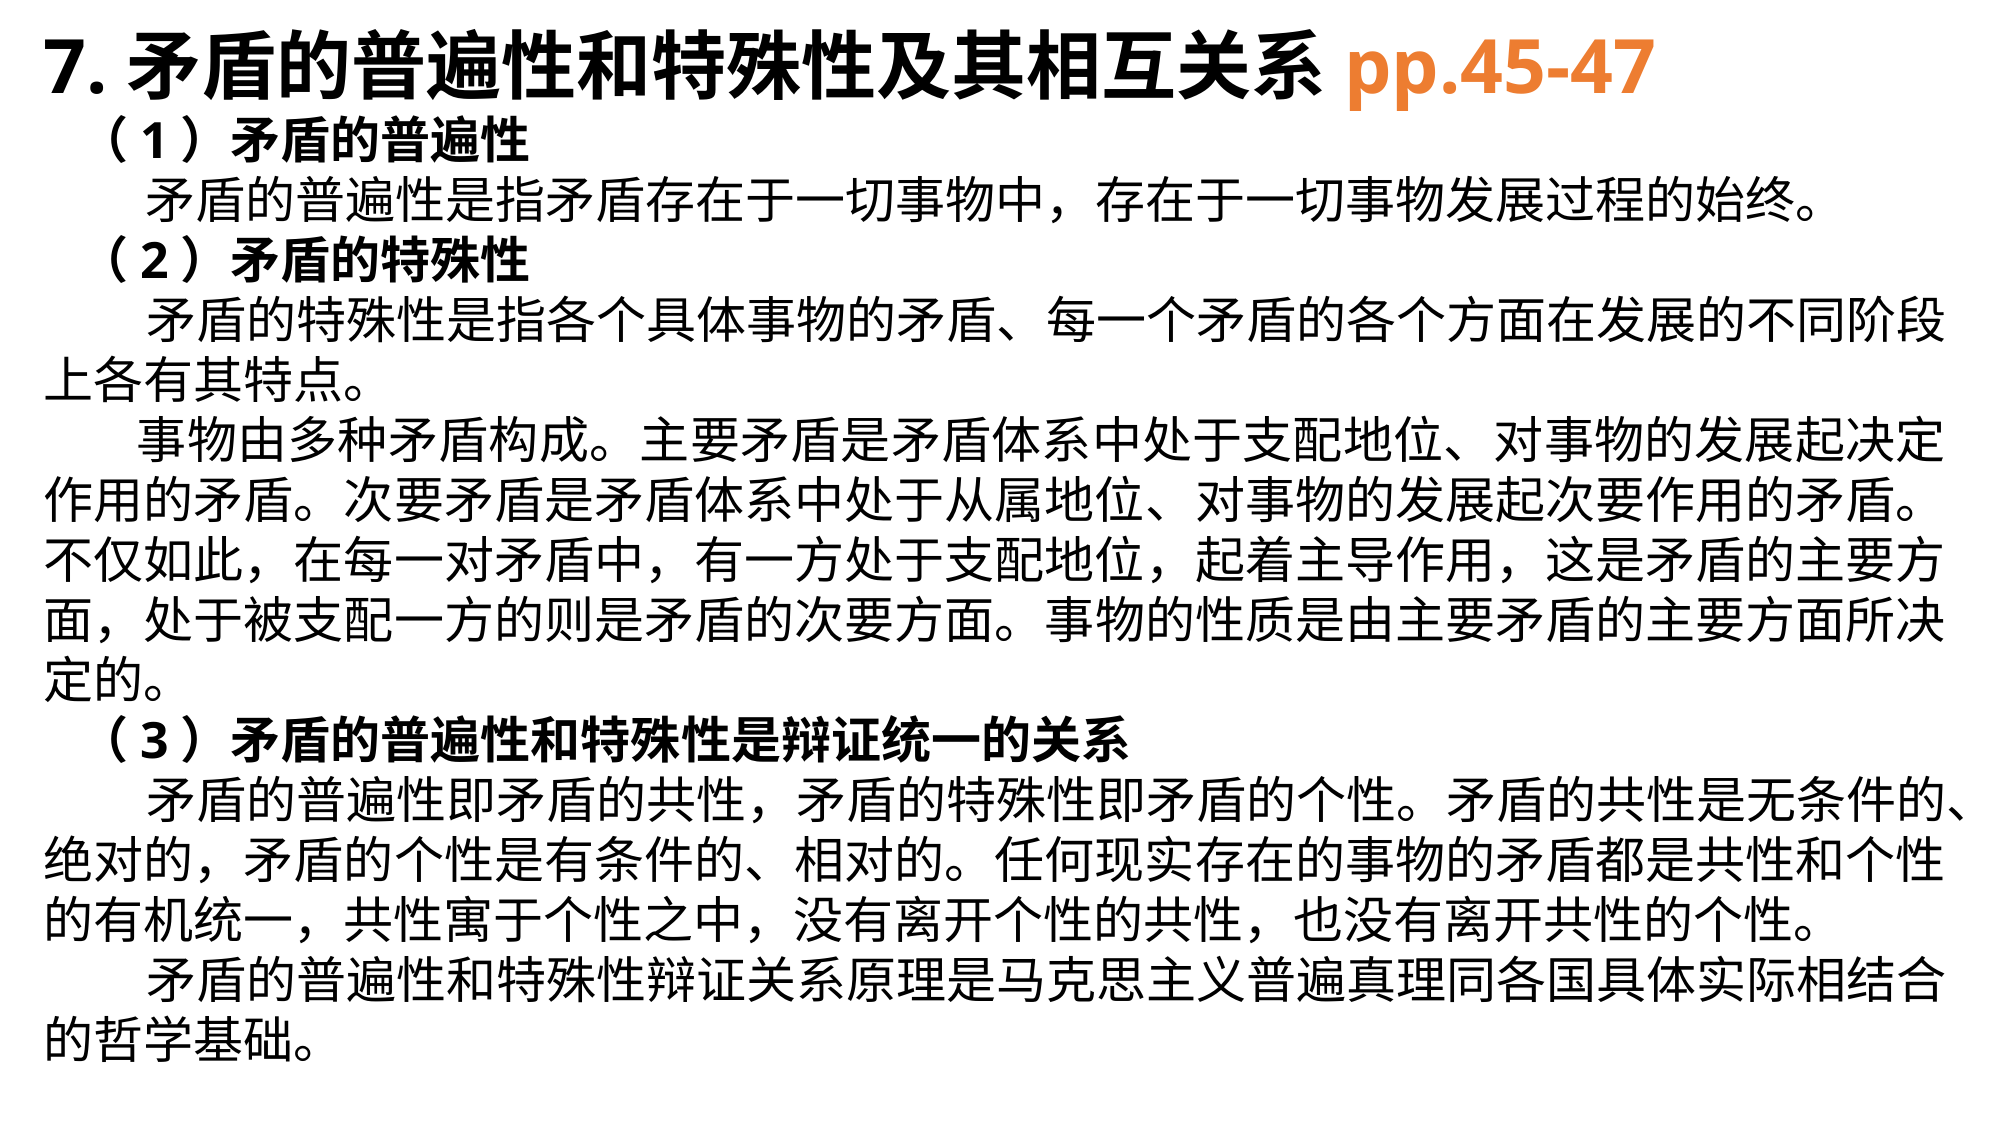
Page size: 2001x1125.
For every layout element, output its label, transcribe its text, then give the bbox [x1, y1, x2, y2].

text_box 7.矛盾的普遍性和特殊性及其相互关系pp.45-47 （1）矛盾的普遍性 矛盾的普遍性是指矛盾存在于一切事物中，存在于一切事物发展过程的始终。 （2）矛盾的特殊性 矛盾的特殊性是指各个具体事物的矛盾、每一个矛盾的各个方面在发展的不同阶段上各有其特点。 事物由多种矛盾构成。主要矛盾是矛盾体系中处于支配地位、对事物的发展起决定作用的矛盾。次要矛盾是矛盾体系中处于从属地位、对事物的发展起次要作用的矛盾。不仅如此，在每一对矛盾中，有一方处于支配地位，起着主导作用，这是矛盾的主要方面，处于被支配一方的则是矛盾的次要方面。事物的性质是由主要矛盾的主要方面所决定的。 （3）矛盾的普遍性和特殊性是辩证统一的关系 矛盾的普遍性即矛盾的共性，矛盾的特殊性即矛盾的个性。矛盾的共性是无条件的、绝对的，矛盾的个性是有条件的、相对的。任何现实存在的事物的矛盾都是共性和个性的有机统一，共性寓于个性之中，没有离开个性的共性，也没有离开共性的个性。 矛盾的普遍性和特殊性辩证关系原理是马克思主义普遍真理同各国具体实际相结合的哲学基础。 [29, 10, 1961, 1076]
